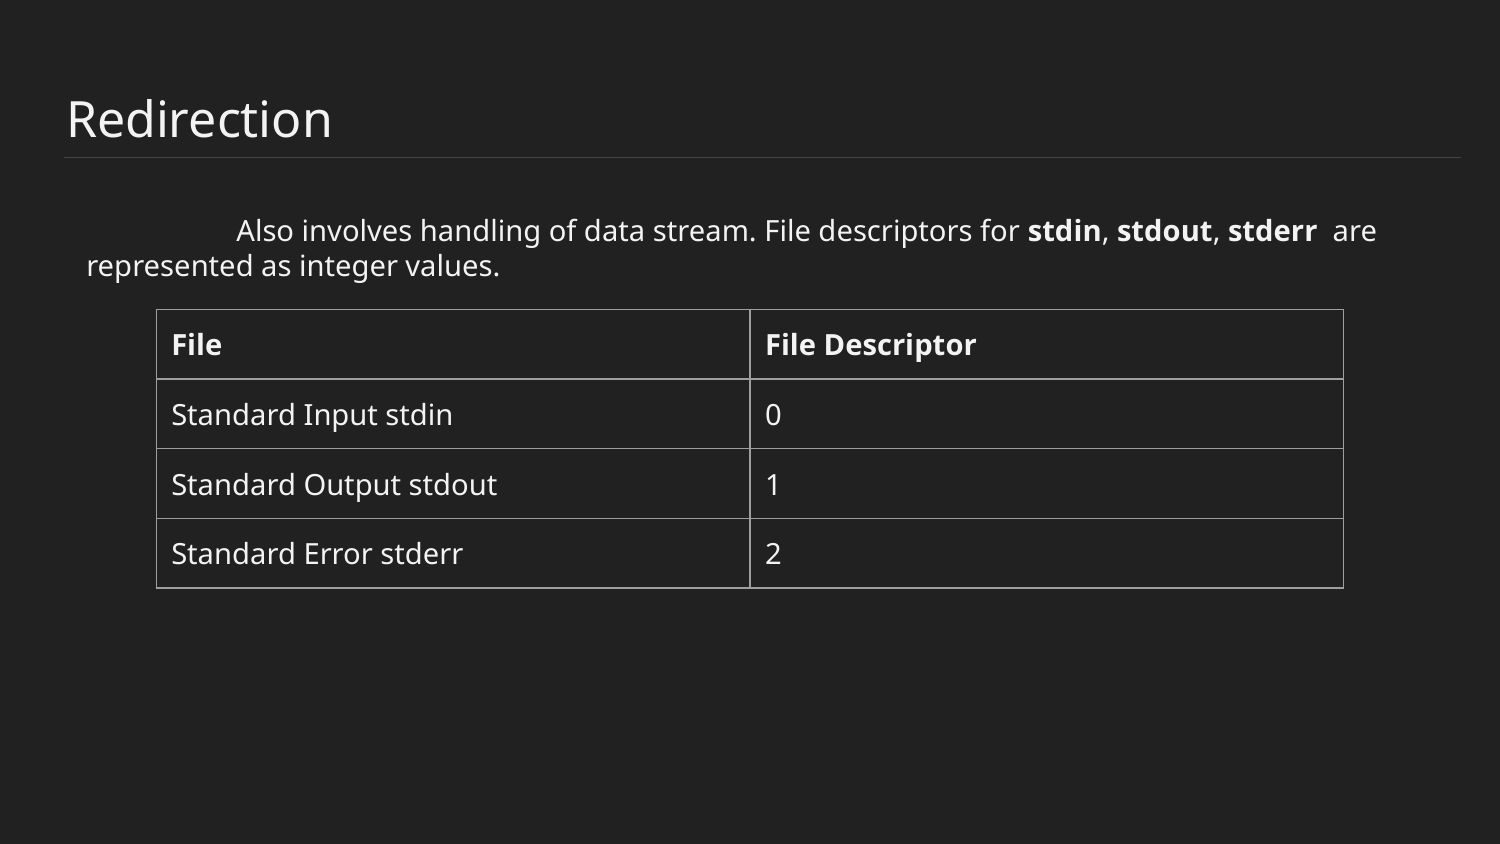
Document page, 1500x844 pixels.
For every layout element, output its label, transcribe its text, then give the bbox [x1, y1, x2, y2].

table_header File [157, 310, 749, 378]
table_cell Standard Output stdout [157, 449, 749, 518]
title Redirection [51, 72, 1449, 167]
table_cell 2 [751, 519, 1343, 587]
text_box [349, 357, 1049, 440]
table_cell Standard Input stdin [157, 380, 749, 448]
table_cell 1 [751, 449, 1343, 518]
table_cell 0 [751, 380, 1343, 448]
table_cell Standard Error stderr [157, 519, 749, 587]
text_box Also involves handling of data stream. File descriptors for stdin, stdout, stderr are represented as integer values. [71, 197, 1499, 307]
table_header File Descriptor [751, 310, 1343, 378]
